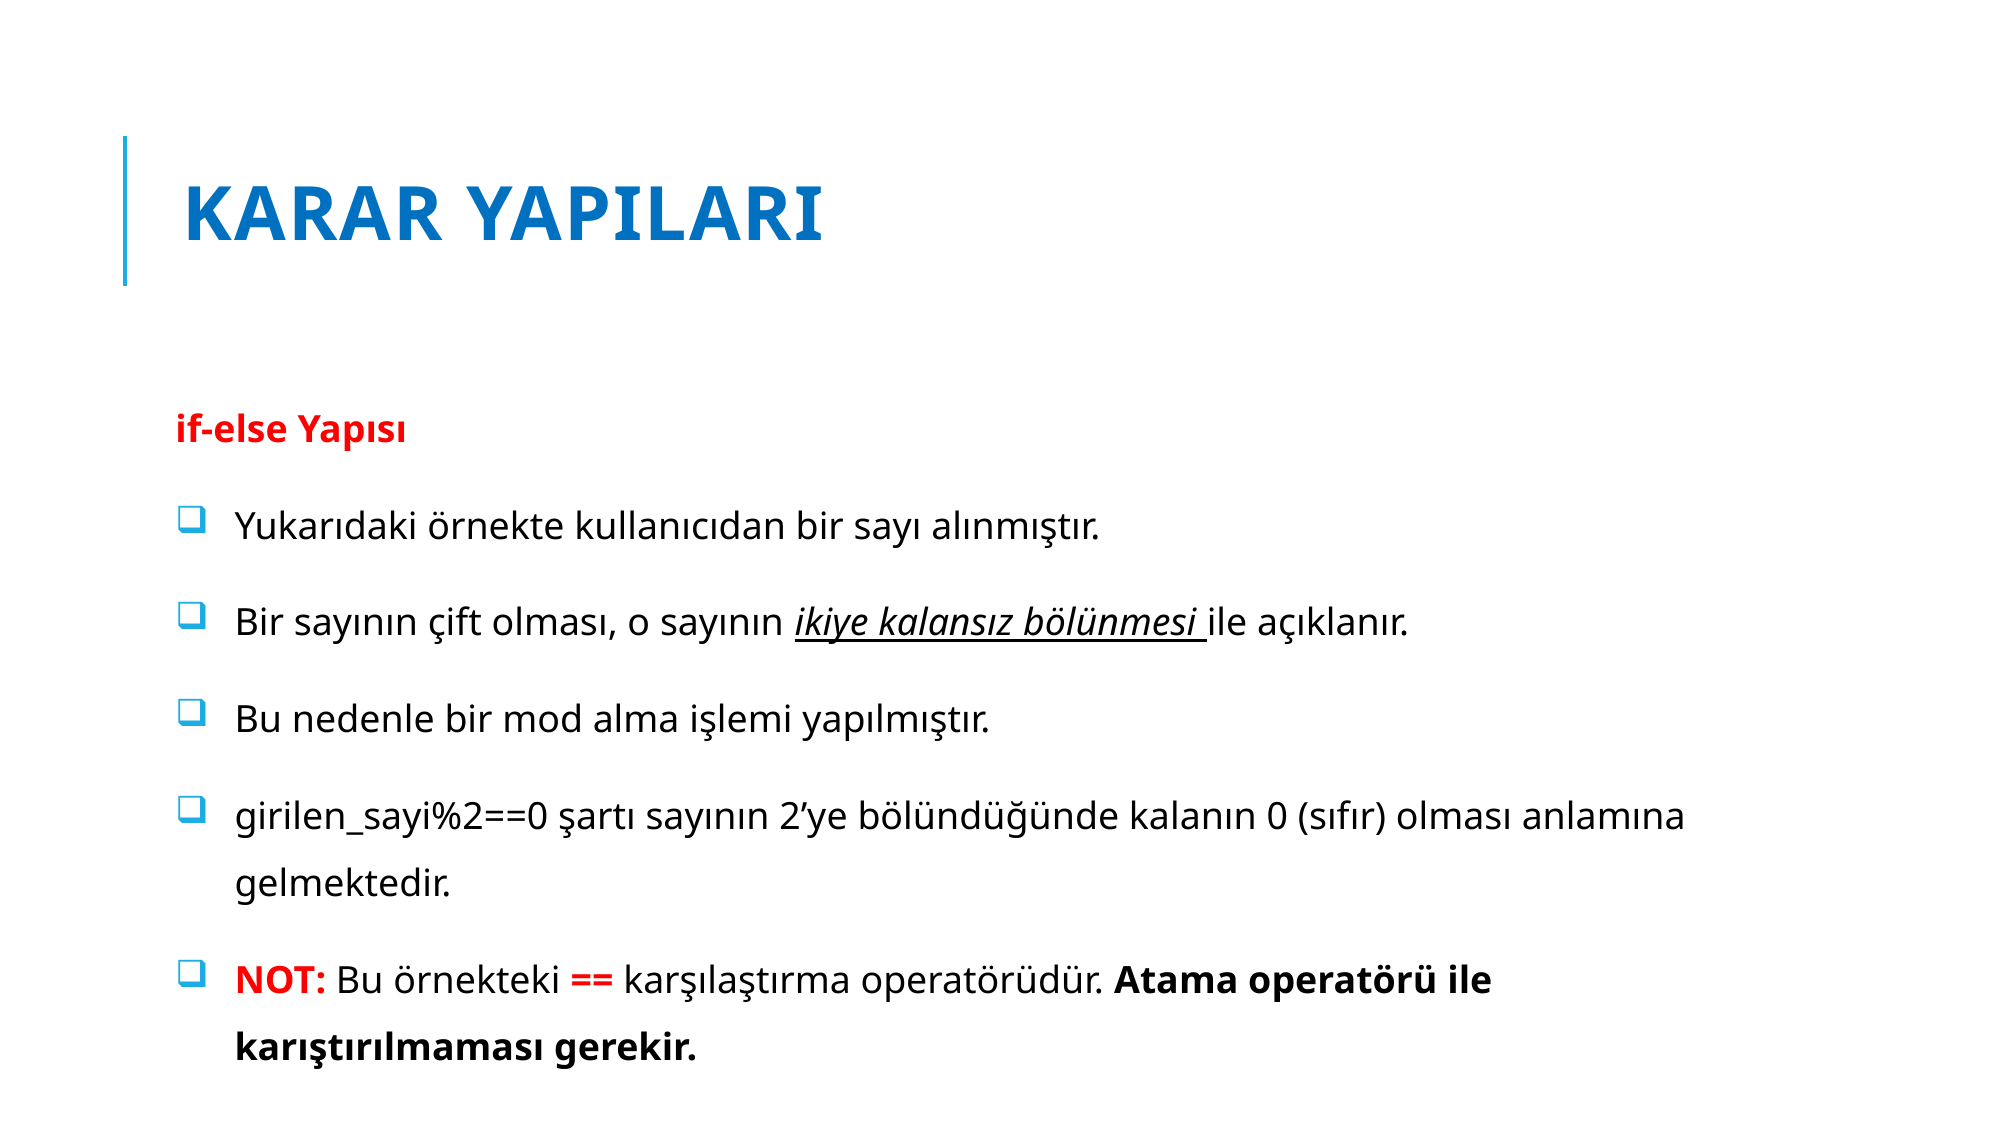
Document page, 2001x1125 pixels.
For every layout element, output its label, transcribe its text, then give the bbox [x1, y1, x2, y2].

title Karar yapıları [168, 96, 1763, 342]
list if-else Yapısı Yukarıdaki örnekte kullanıcıdan bir sayı alınmıştır. Bir sayının çift olması, o sayının ikiye kalansız bölünmesi ile açıklanır. Bu nedenle bir mod alma işlemi yapılmıştır. girilen_sayi%2==0 şartı sayının 2’ye bölündüğünde kalanın 0 (sıfır) olması anlamına gelmektedir. NOT: Bu örnekteki == karşılaştırma operatörüdür. Atama operatörü ile karıştırılmaması gerekir. [168, 375, 1763, 1083]
